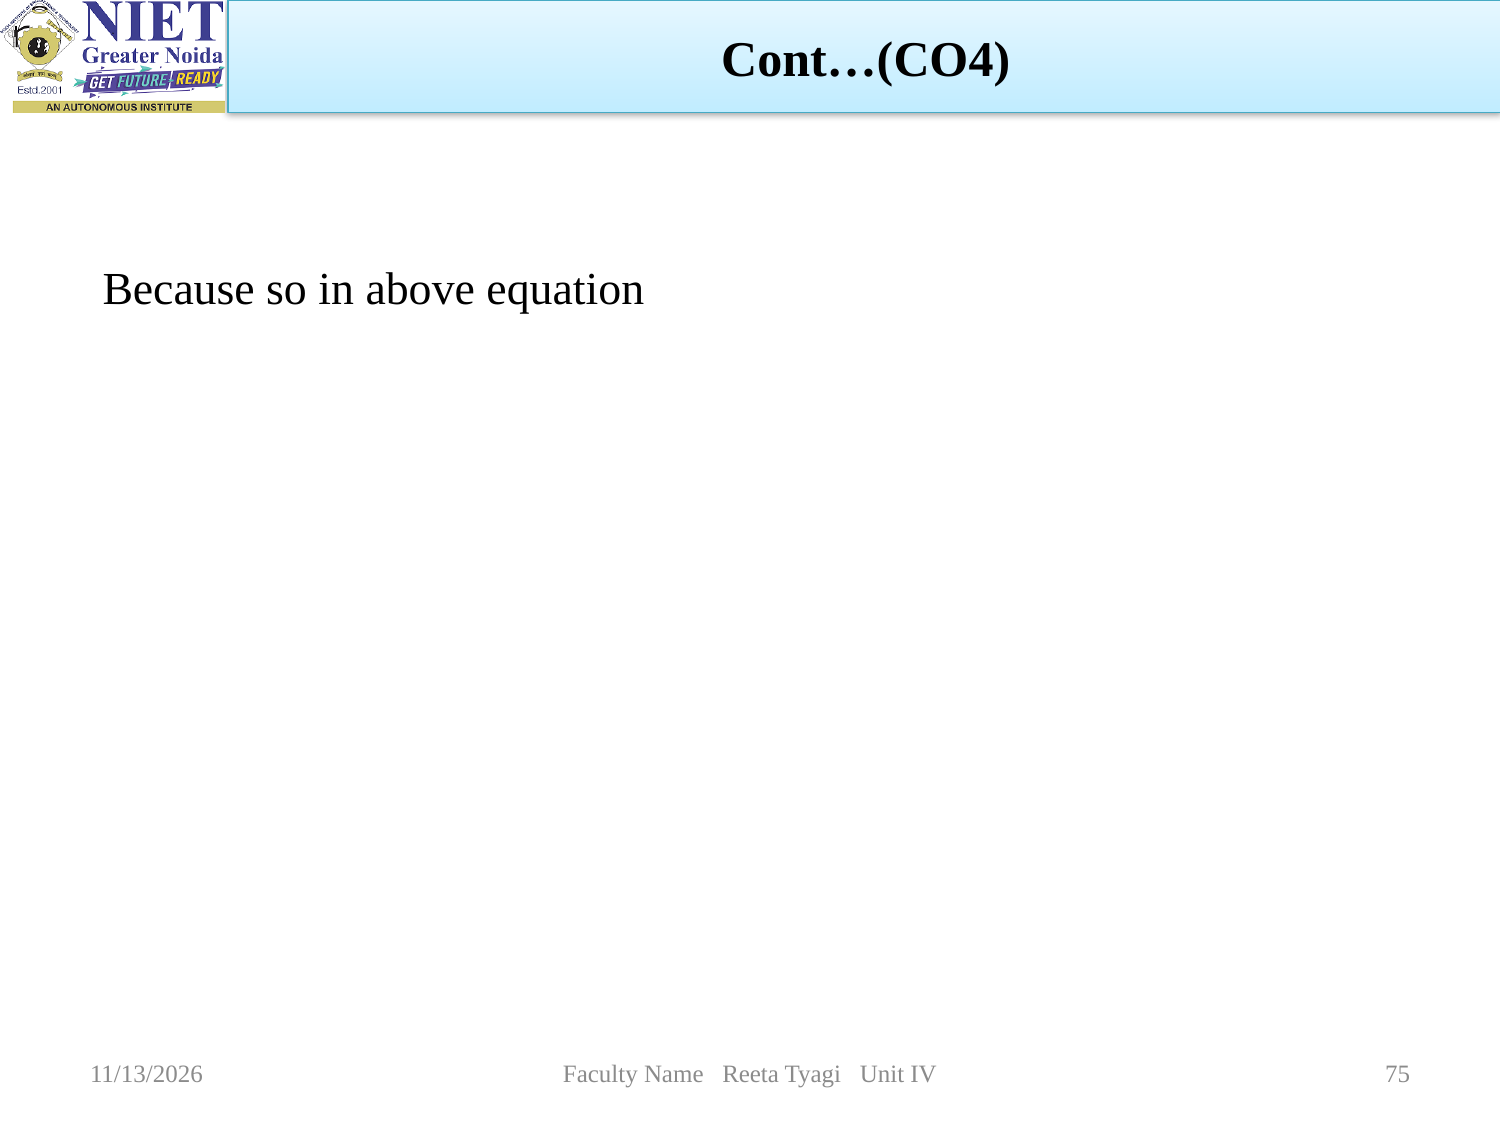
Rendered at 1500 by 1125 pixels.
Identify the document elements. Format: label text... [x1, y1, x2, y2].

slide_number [75, 1042, 425, 1103]
footer Faculty Name Reeta Tyagi Unit IV [512, 1042, 988, 1103]
slide_number 75 [1074, 1042, 1425, 1103]
picture [0, 0, 226, 113]
text_box Cont…(CO4) [227, 0, 1500, 113]
